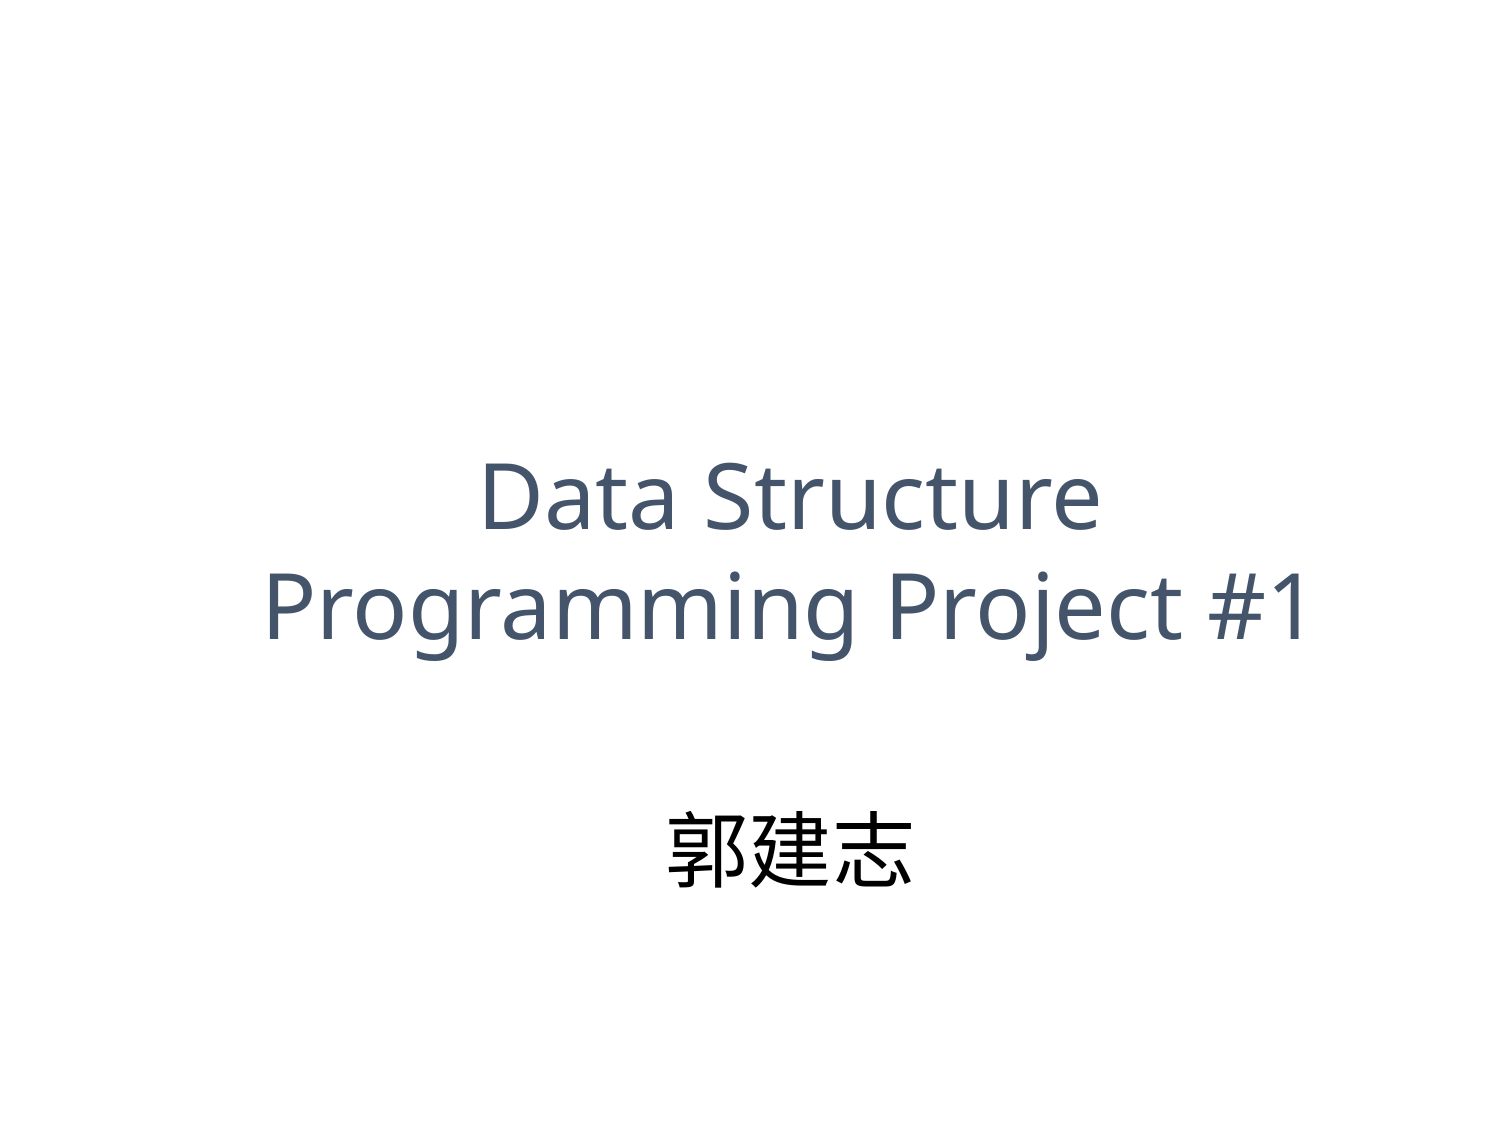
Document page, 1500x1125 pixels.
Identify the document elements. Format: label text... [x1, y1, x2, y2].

text_box Data Structure Programming Project #1 [153, 454, 1429, 642]
text_box 郭建志 [265, 704, 1316, 992]
